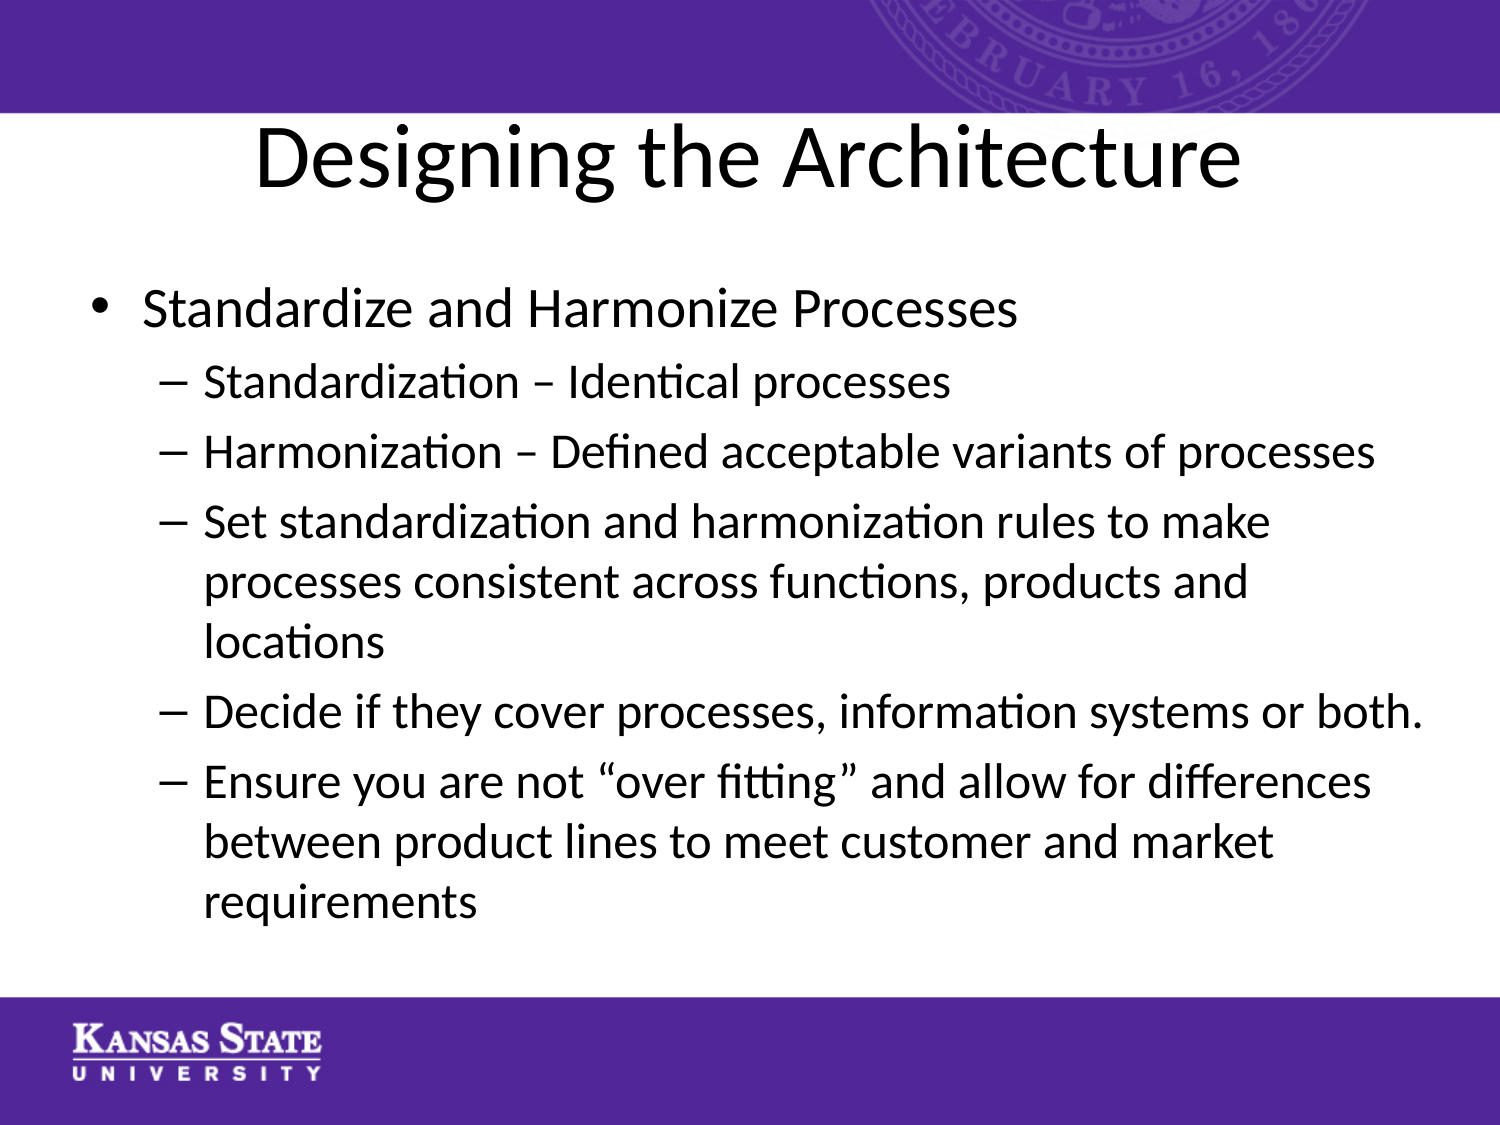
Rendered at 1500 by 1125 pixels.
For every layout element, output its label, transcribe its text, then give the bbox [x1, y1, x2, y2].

list Standardize and Harmonize Processes Standardization – Identical processes Harmonization – Defined acceptable variants of processes Set standardization and harmonization rules to make processes consistent across functions, products and locations Decide if they cover processes, information systems or both. Ensure you are not “over fitting” and allow for differences between product lines to meet customer and market requirements [75, 262, 1443, 1005]
title Designing the Architecture [75, 57, 1425, 245]
picture [0, 0, 1500, 1125]
